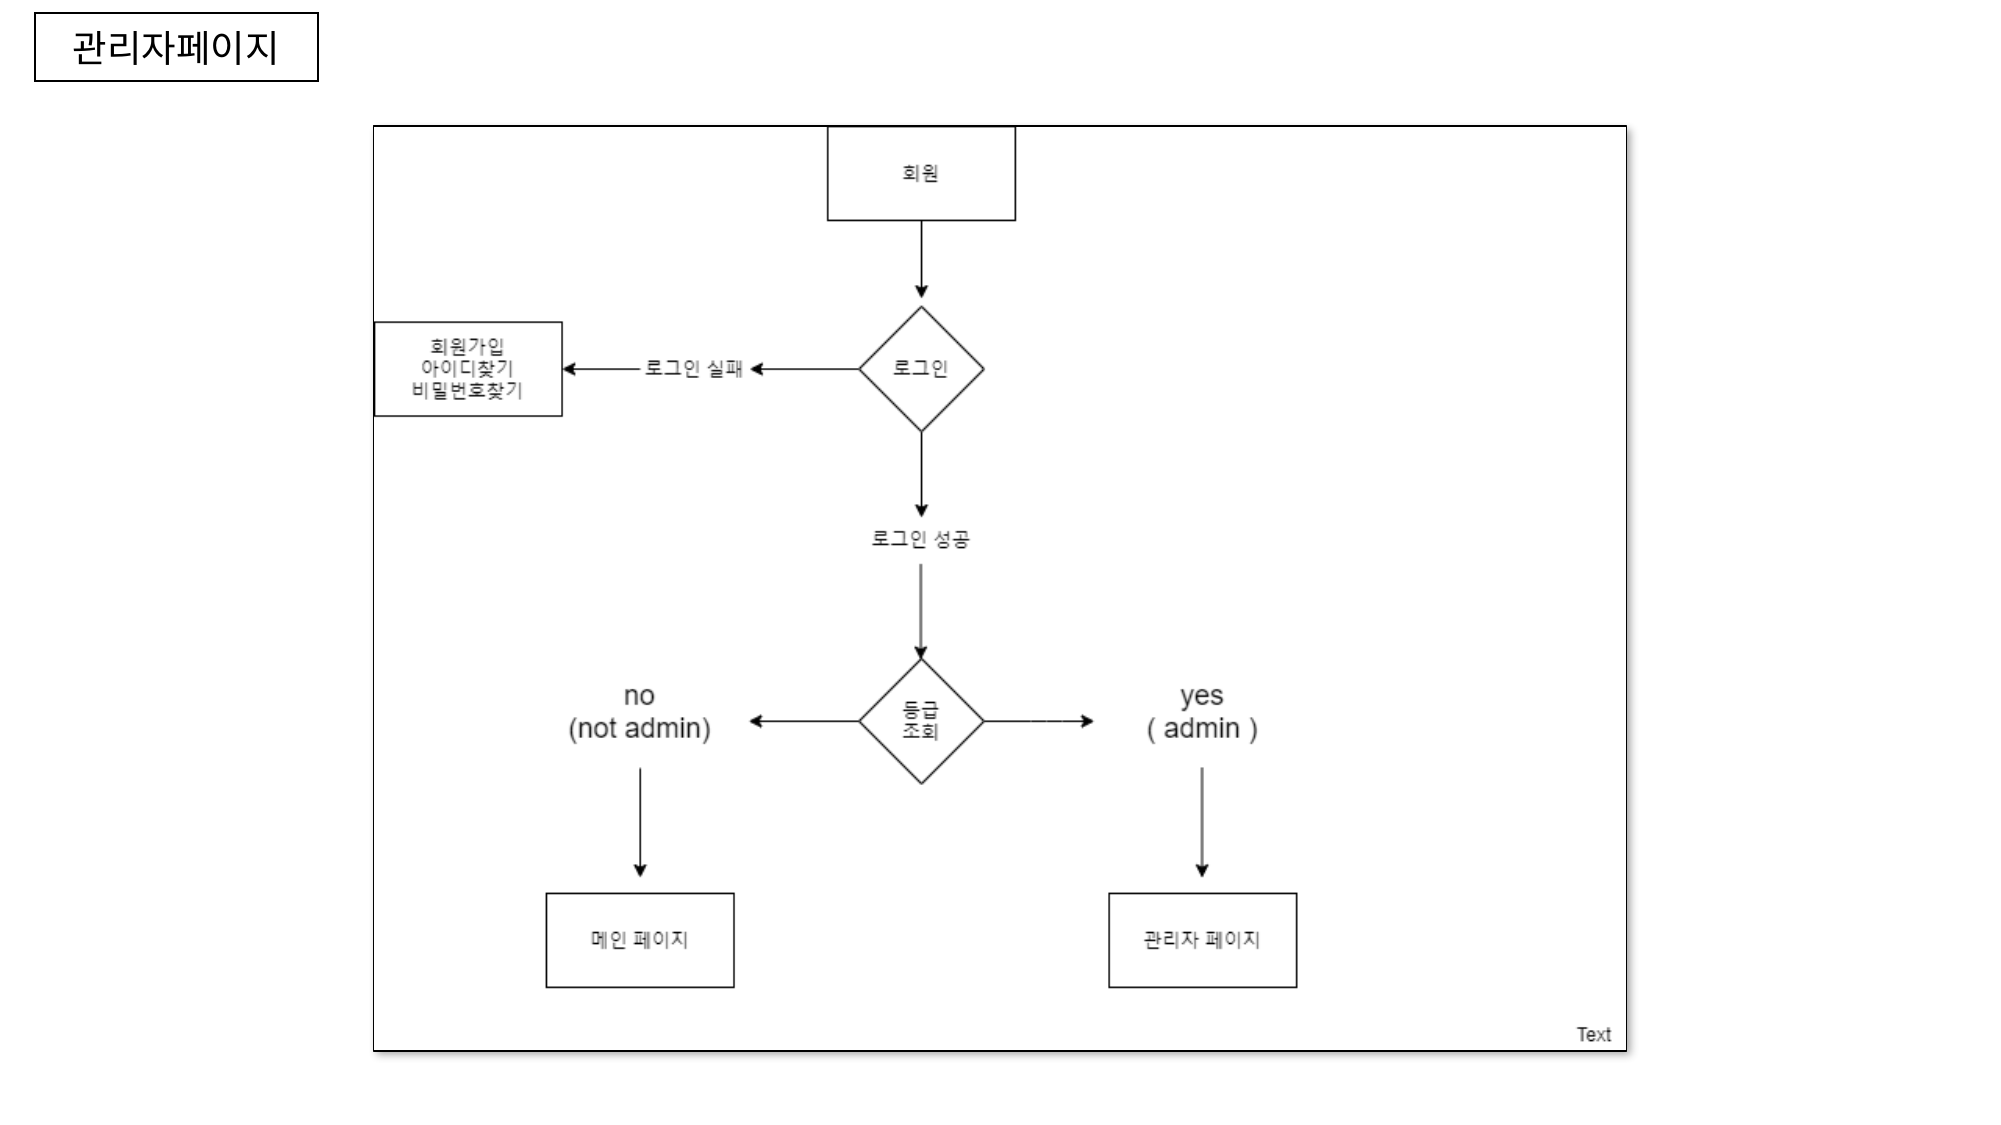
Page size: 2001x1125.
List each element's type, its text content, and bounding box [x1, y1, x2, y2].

picture [374, 126, 1626, 1051]
text_box 관리자페이지 [34, 12, 319, 82]
